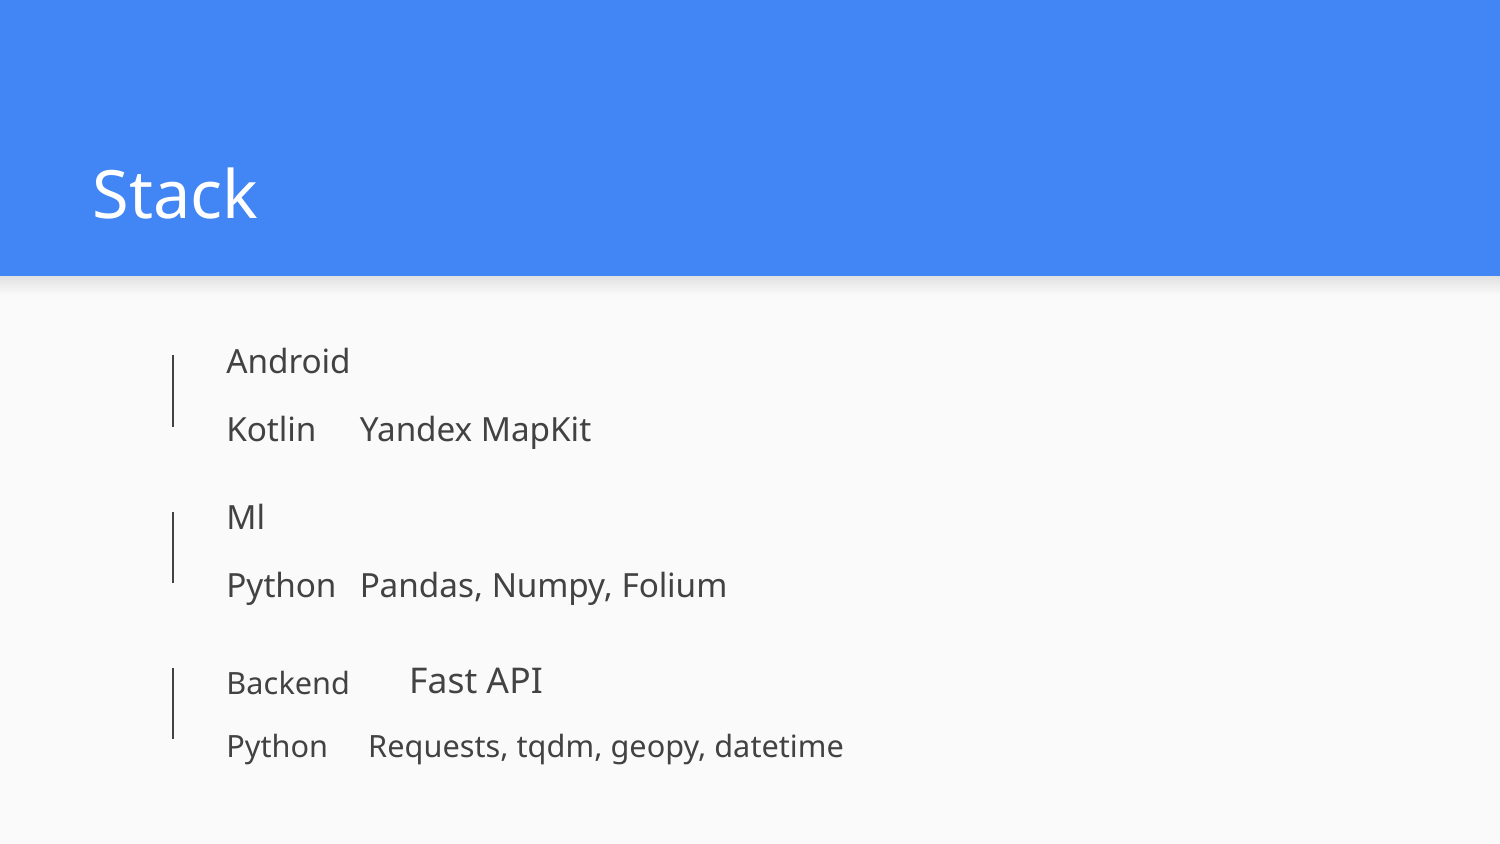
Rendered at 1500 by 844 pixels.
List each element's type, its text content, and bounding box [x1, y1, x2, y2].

list Android Kotlin Yandex MapKit [211, 318, 1367, 464]
title Stack [77, 121, 1427, 248]
text_box Fast API [394, 643, 816, 716]
list Ml Python Pandas, Numpy, Folium [211, 474, 1367, 620]
list Backend Python Requests, tqdm, geopy, datetime [211, 643, 1367, 779]
